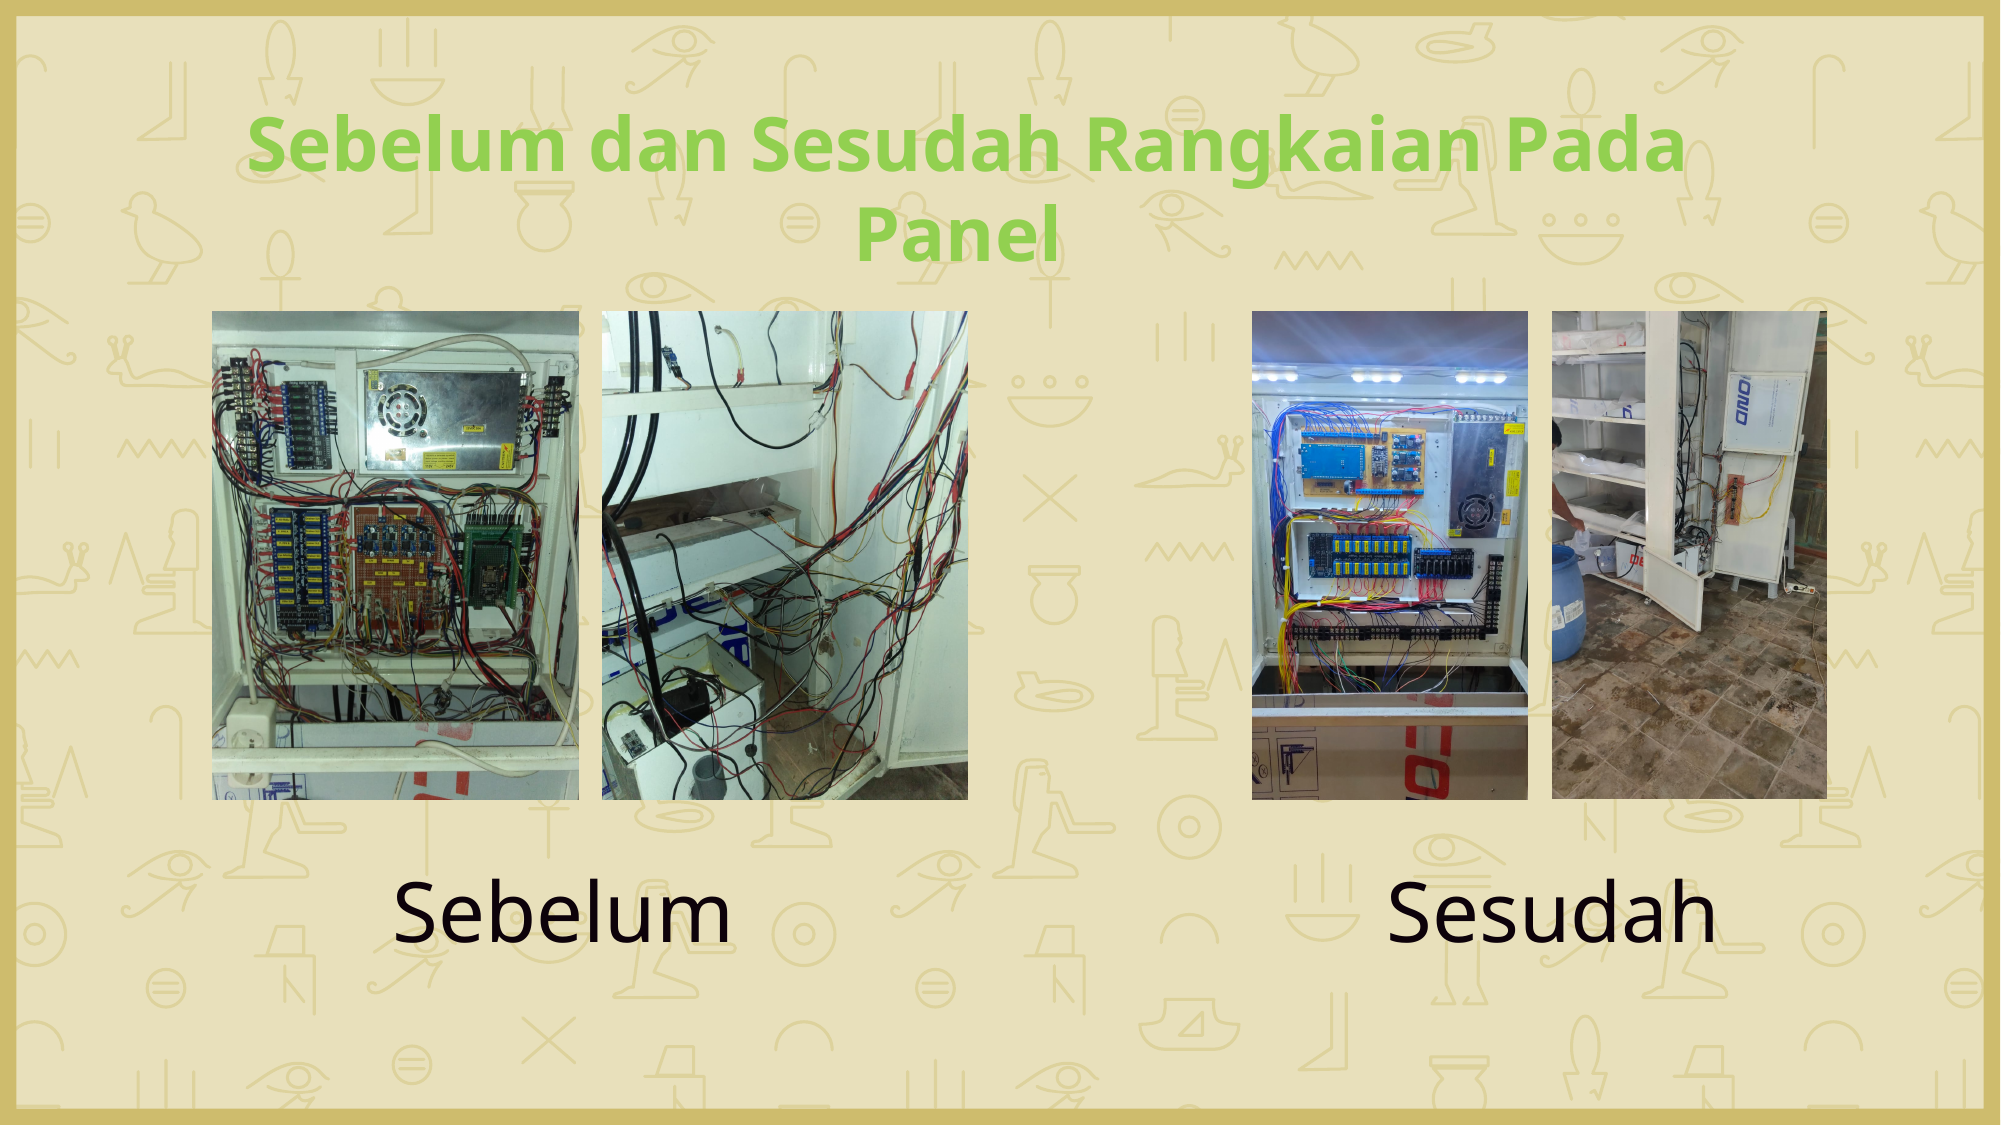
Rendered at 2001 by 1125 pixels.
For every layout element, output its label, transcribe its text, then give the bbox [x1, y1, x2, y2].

text_box Sebelum dan Sesudah Rangkaian Pada Panel [212, 89, 1723, 284]
picture [1552, 311, 1827, 799]
picture [212, 311, 579, 800]
text_box Sesudah [1371, 852, 1757, 967]
picture [1252, 311, 1528, 800]
text_box Sebelum [377, 852, 771, 967]
picture [601, 311, 968, 800]
